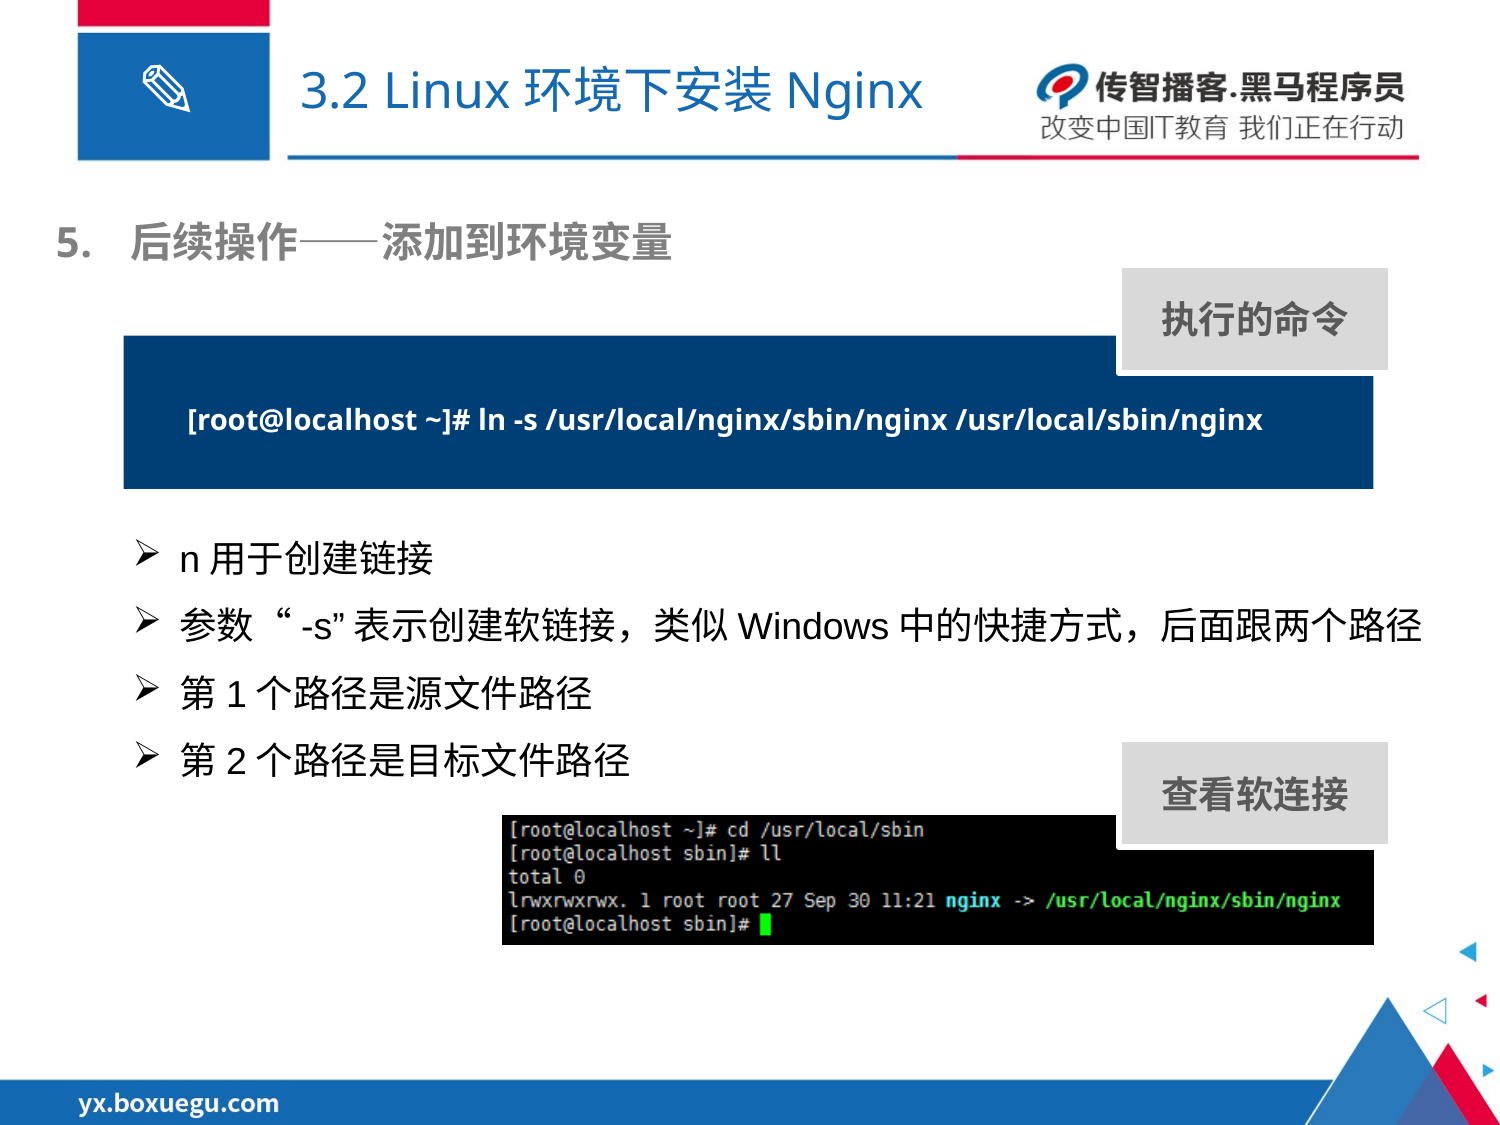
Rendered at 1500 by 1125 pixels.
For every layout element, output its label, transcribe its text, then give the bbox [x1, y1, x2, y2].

text_box 执行的命令 [1117, 263, 1394, 375]
title 3.2 Linux环境下安装Nginx [285, 25, 1137, 153]
text_box 后续操作——添加到环境变量 [41, 208, 1424, 274]
text_box 查看软连接 [1117, 737, 1394, 849]
text_box n用于创建链接 参数“-s”表示创建软链接，类似Windows中的快捷方式，后面跟两个路径 第1个路径是源文件路径 第2个路径是目标文件路径 [117, 505, 1500, 790]
picture [0, 0, 1500, 1125]
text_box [123, 335, 1374, 490]
